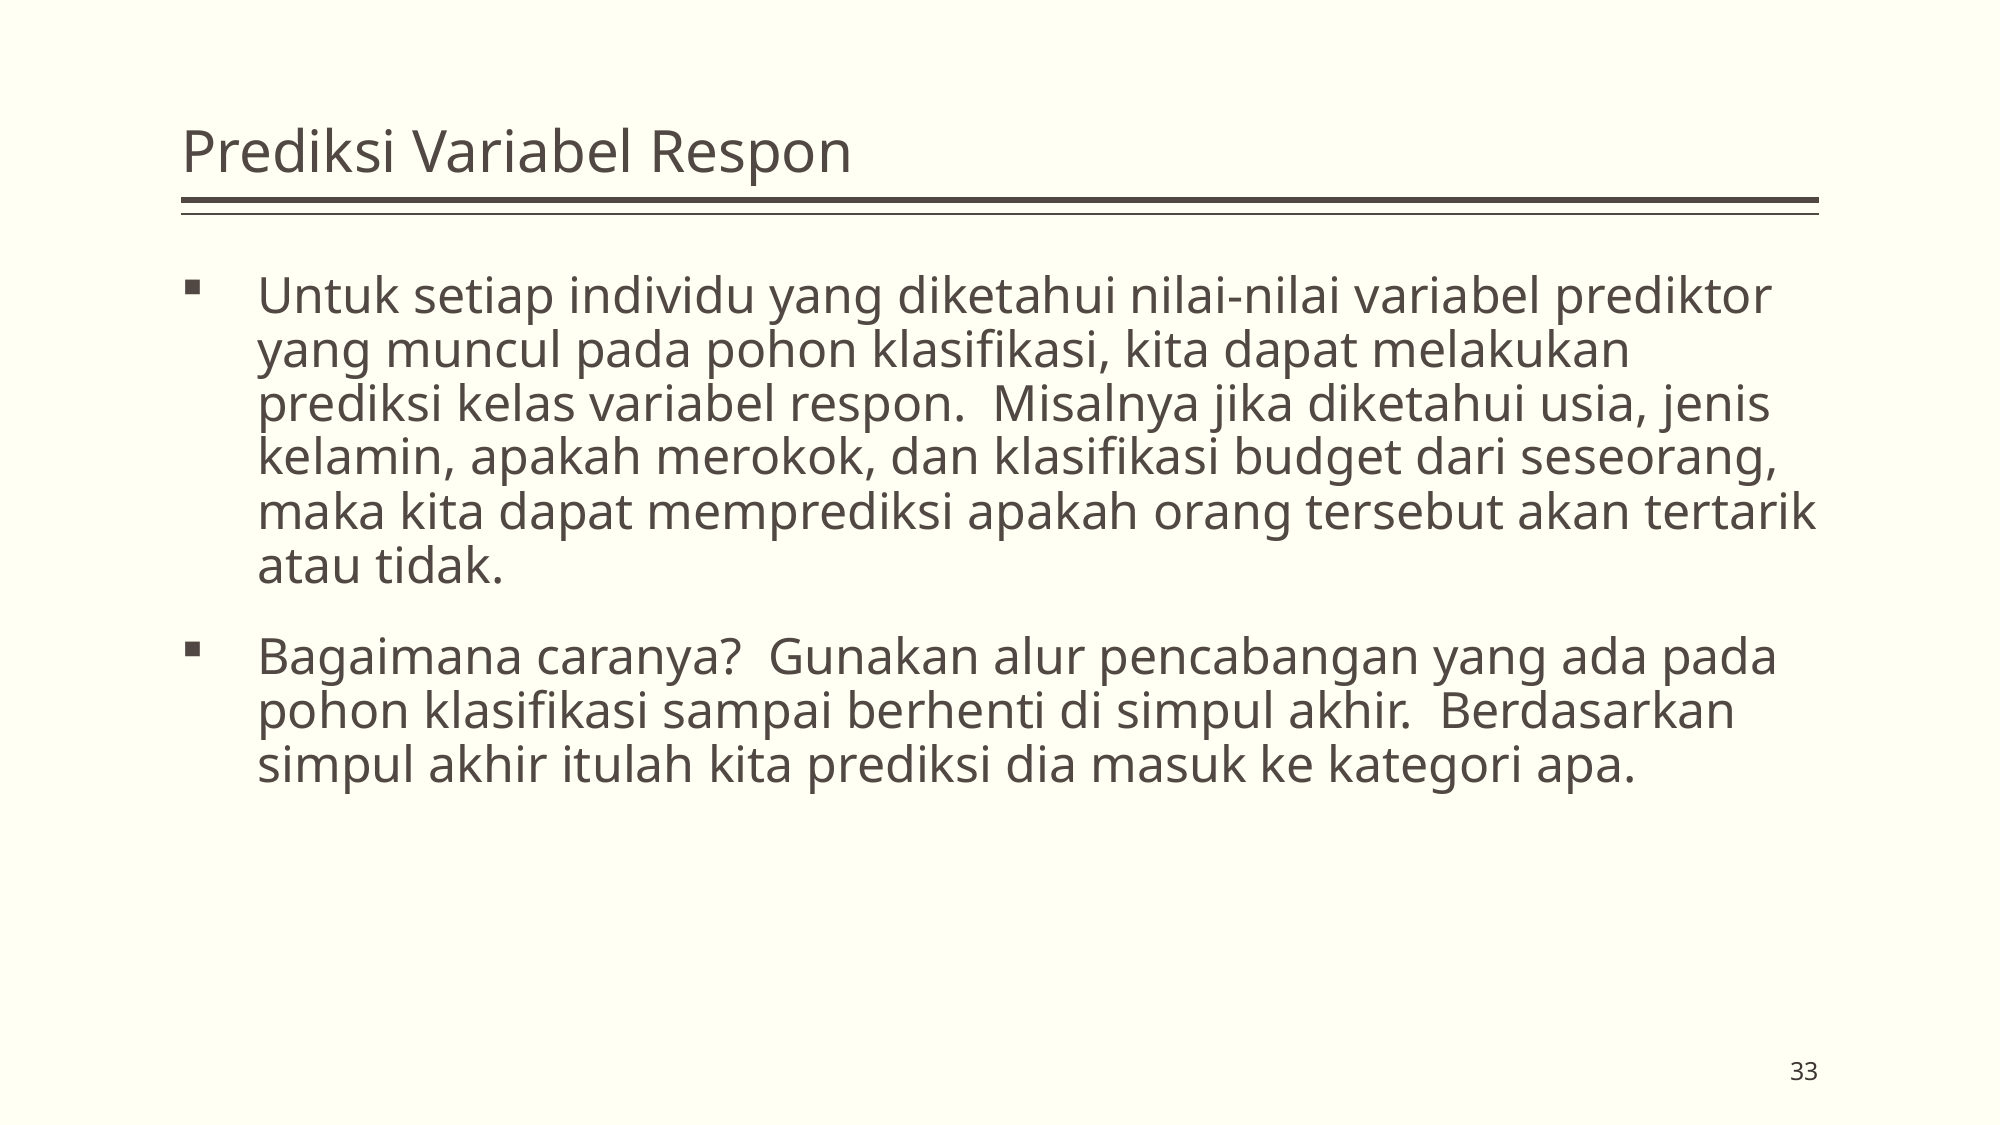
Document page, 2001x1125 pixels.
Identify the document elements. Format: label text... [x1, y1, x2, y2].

list Untuk setiap individu yang diketahui nilai-nilai variabel prediktor yang muncul pada pohon klasifikasi, kita dapat melakukan prediksi kelas variabel respon. Misalnya jika diketahui usia, jenis kelamin, apakah merokok, dan klasifikasi budget dari seseorang, maka kita dapat memprediksi apakah orang tersebut akan tertarik atau tidak. Bagaimana caranya? Gunakan alur pencabangan yang ada pada pohon klasifikasi sampai berhenti di simpul akhir. Berdasarkan simpul akhir itulah kita prediksi dia masuk ke kategori apa. [181, 262, 1819, 1013]
slide_number 33 [1518, 1042, 1819, 1103]
title Prediksi Variabel Respon [181, 12, 1819, 193]
